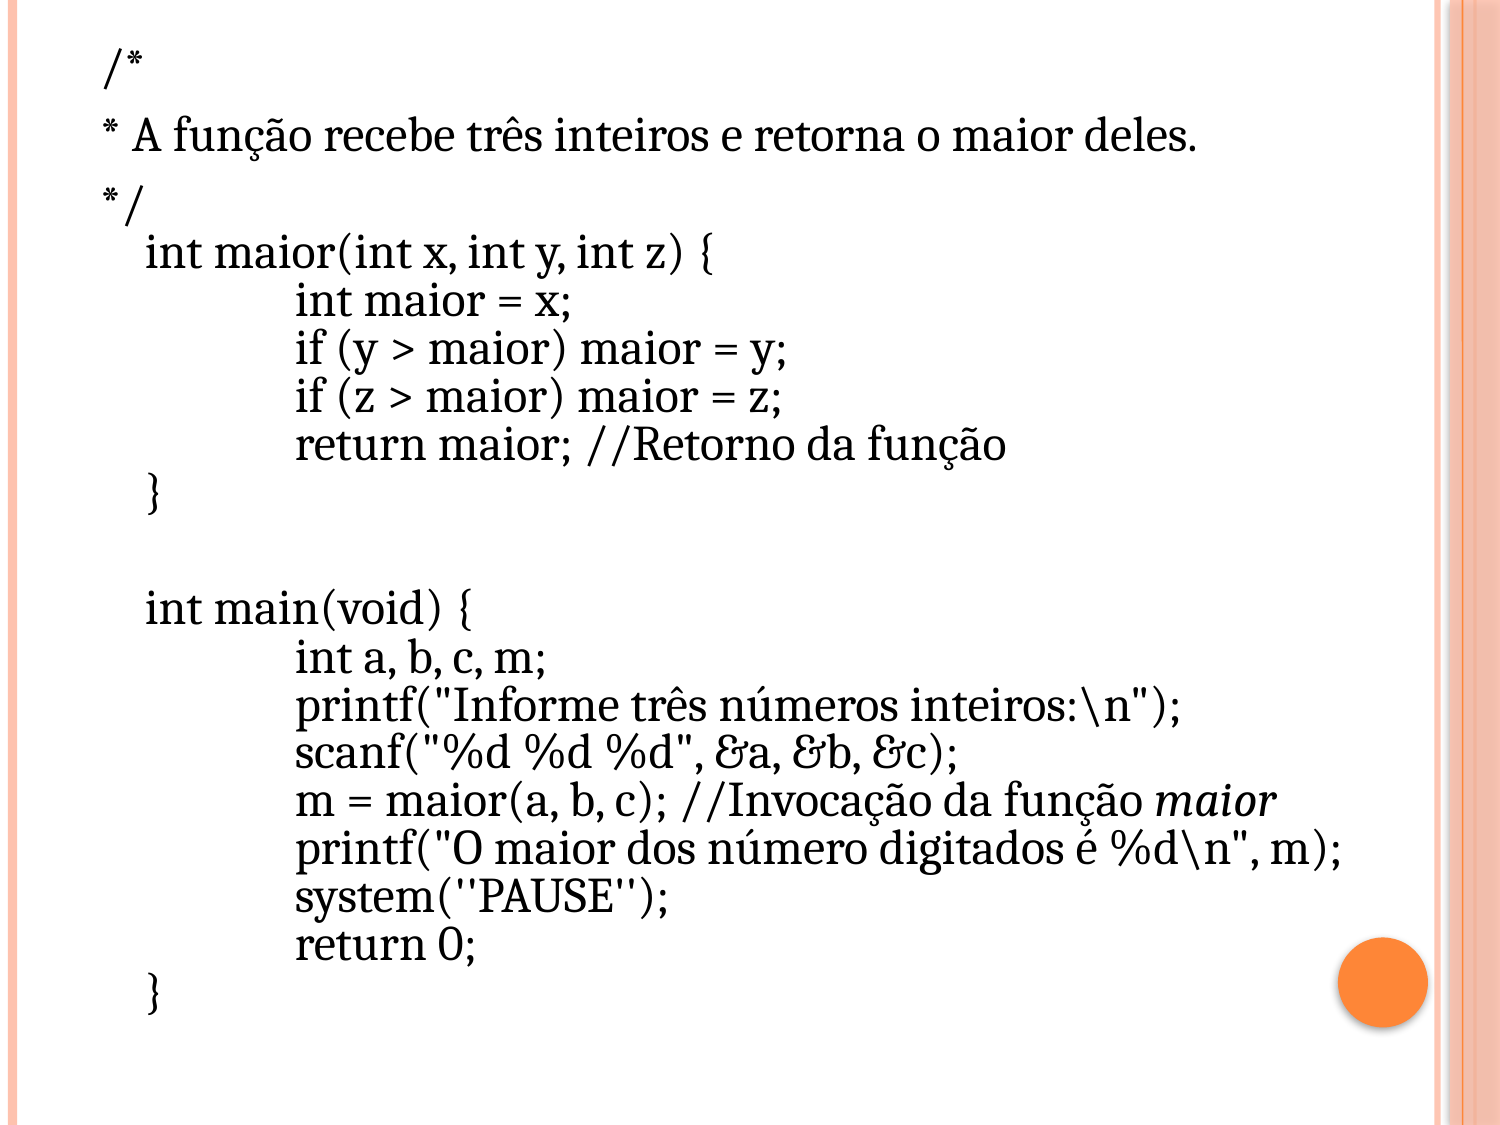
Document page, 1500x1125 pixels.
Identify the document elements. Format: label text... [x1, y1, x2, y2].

list /* * A função recebe três inteiros e retorna o maior deles. */ int maior(int x, int y, int z) { int maior = x; if (y > maior) maior = y; if (z > maior) maior = z; return maior; //Retorno da função } int main(void) { int a, b, c, m; printf("Informe três números inteiros:\n"); scanf("%d %d %d", &a, &b, &c); m = maior(a, b, c); //Invocação da função maior printf("O maior dos número digitados é %d\n", m); system(''PAUSE''); return 0; } [24, 37, 1413, 1075]
